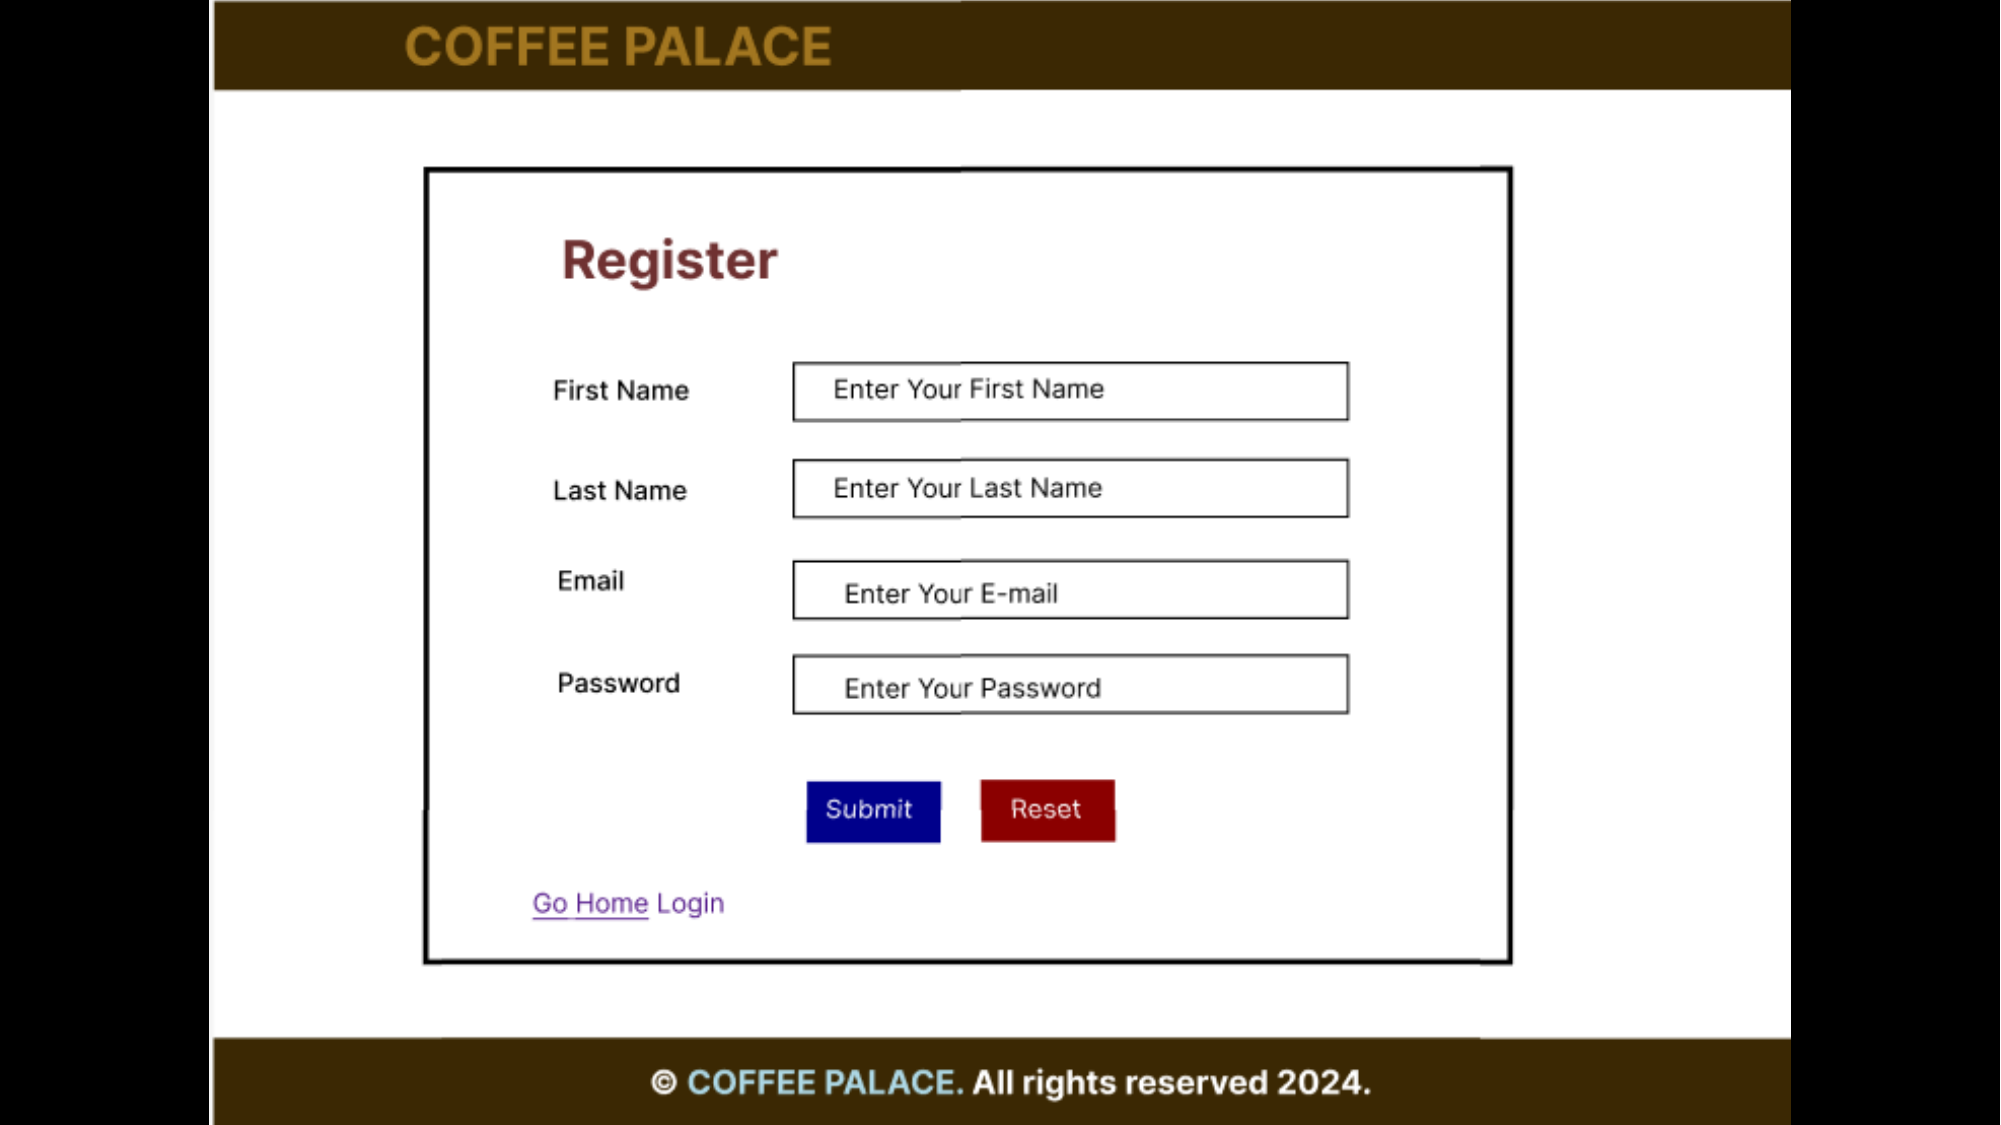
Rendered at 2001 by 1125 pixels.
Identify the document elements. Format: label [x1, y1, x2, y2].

picture [209, 0, 1791, 1125]
